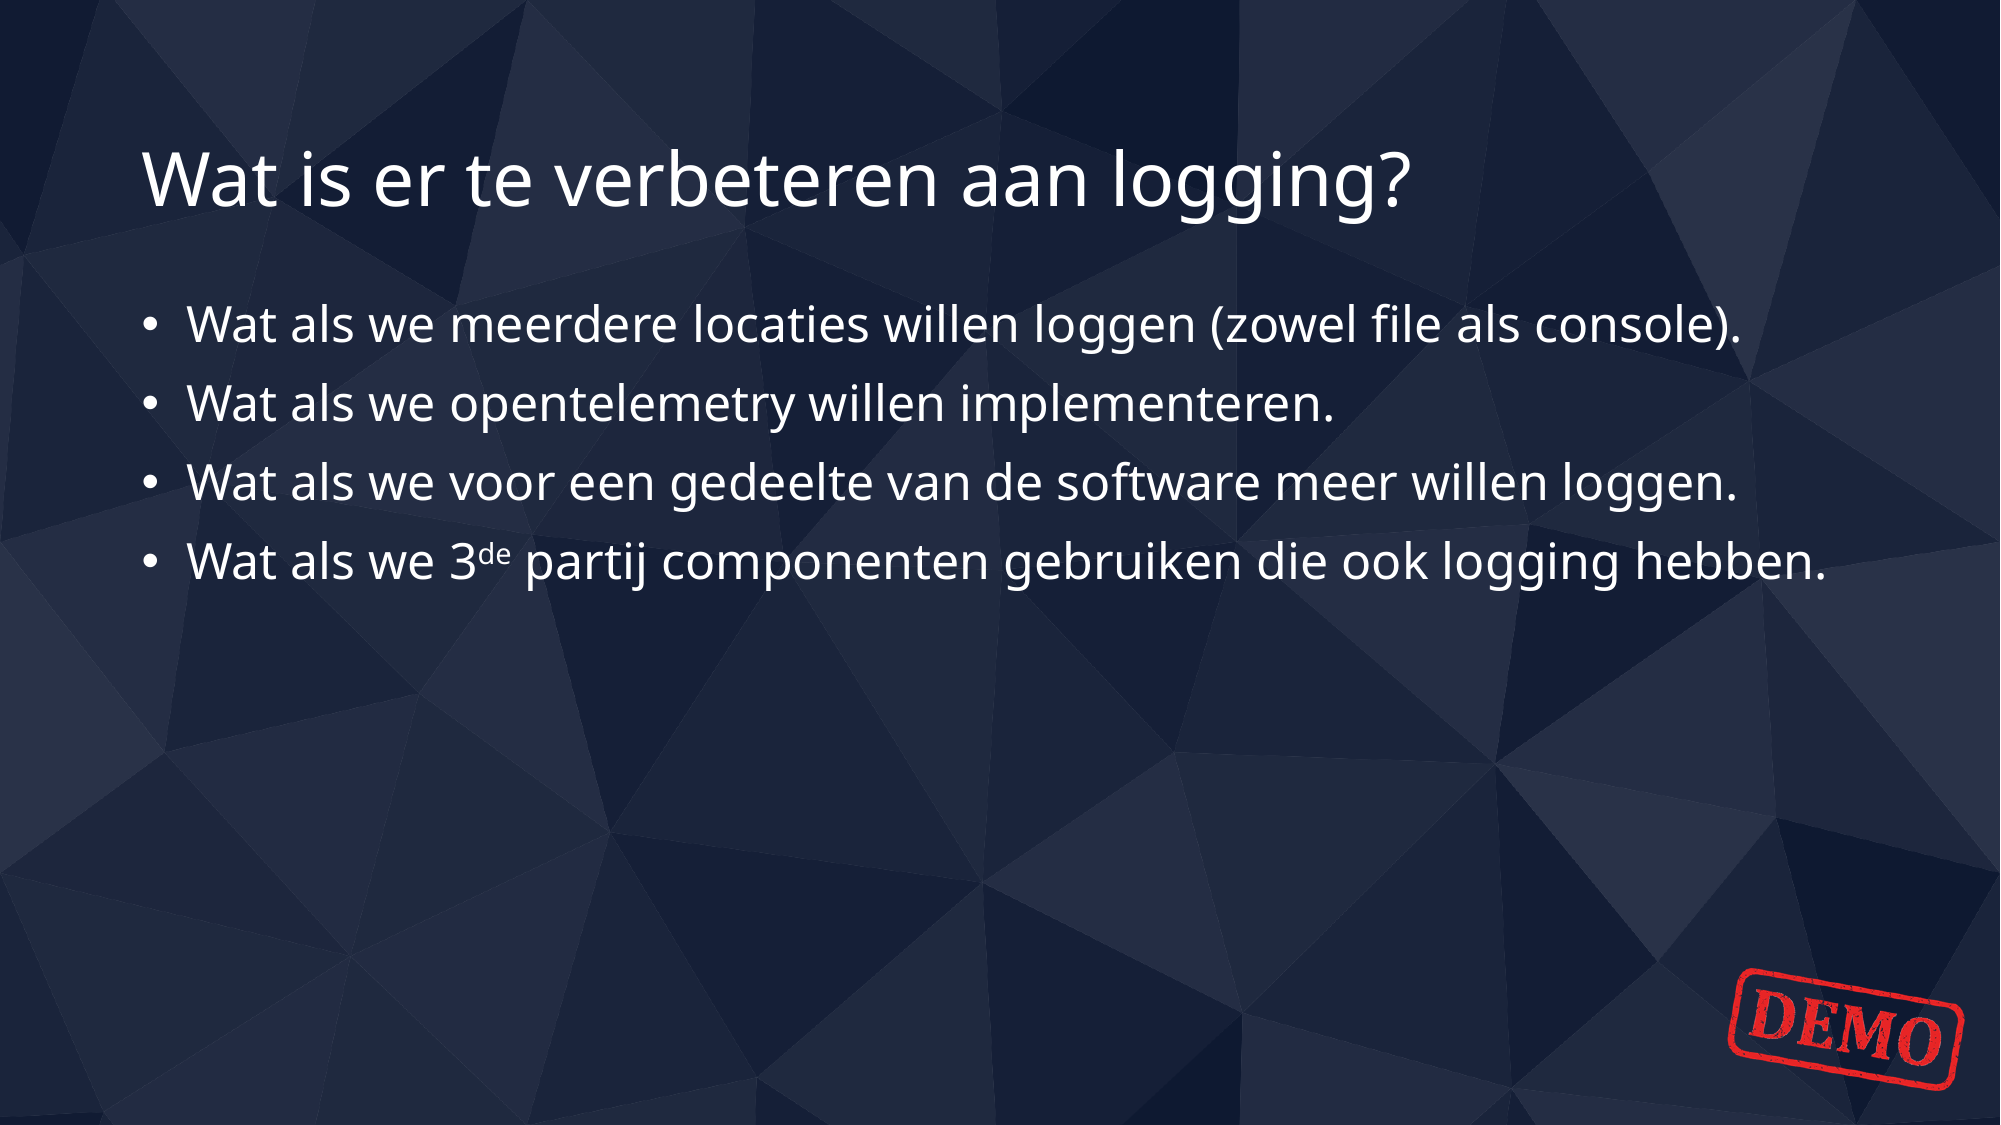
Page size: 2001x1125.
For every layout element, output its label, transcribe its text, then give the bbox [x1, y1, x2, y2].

picture [0, 0, 2000, 1125]
list Wat als we meerdere locaties willen loggen (zowel file als console). Wat als we opentelemetry willen implementeren. Wat als we voor een gedeelte van de software meer willen loggen. Wat als we 3de partij componenten gebruiken die ook logging hebben. [141, 299, 1859, 984]
title Wat is er te verbeteren aan logging? [141, 141, 1859, 230]
